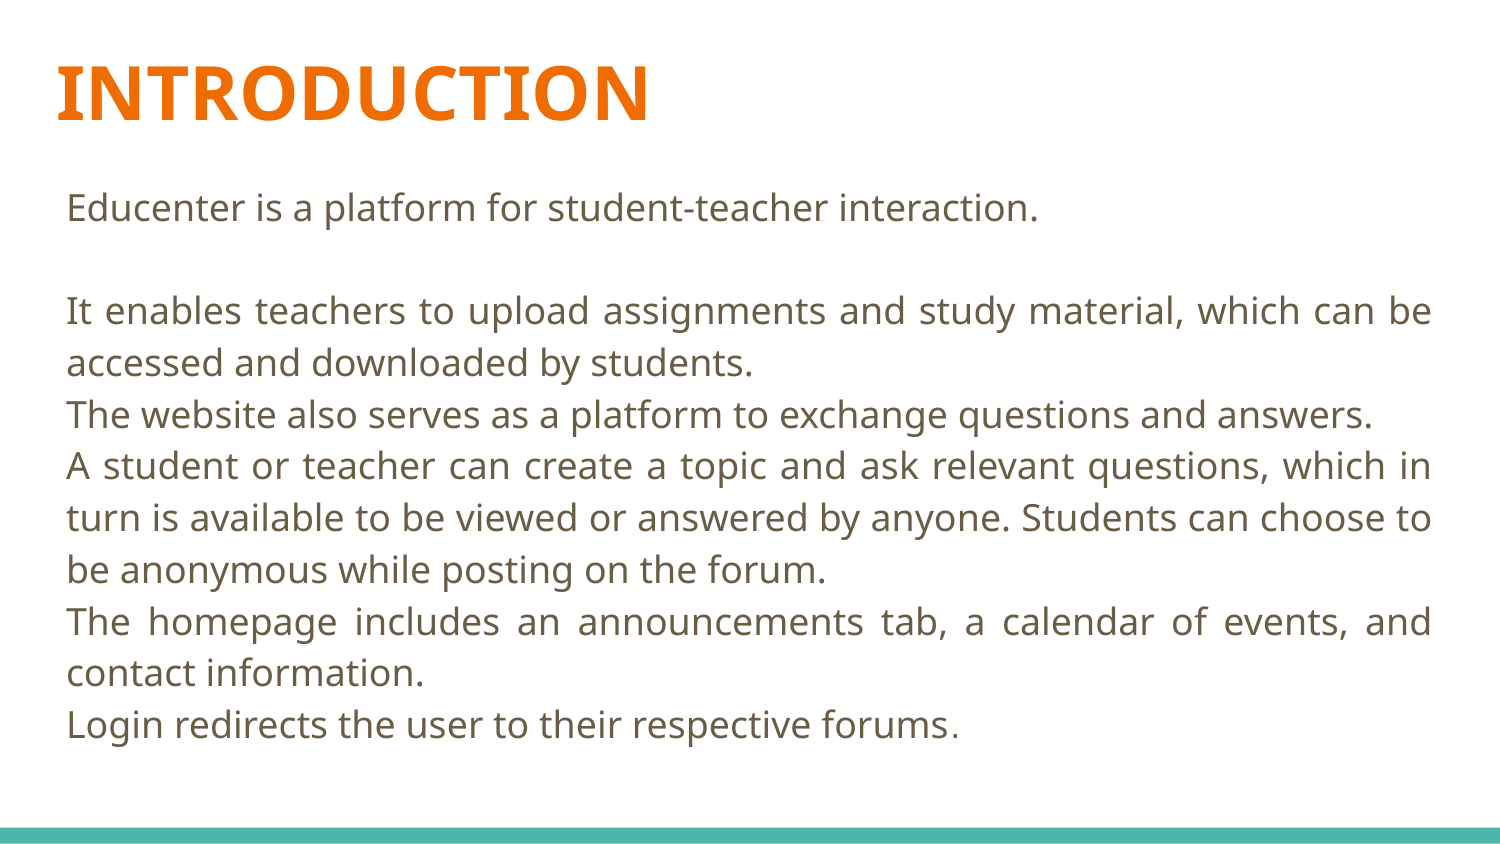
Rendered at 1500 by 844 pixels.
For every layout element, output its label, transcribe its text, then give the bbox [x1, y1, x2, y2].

title INTRODUCTION [41, 30, 1439, 147]
list Educenter is a platform for student-teacher interaction. It enables teachers to upload assignments and study material, which can be accessed and downloaded by students. The website also serves as a platform to exchange questions and answers. A student or teacher can create a topic and ask relevant questions, which in turn is available to be viewed or answered by anyone. Students can choose to be anonymous while posting on the forum. The homepage includes an announcements tab, a calendar of events, and contact information. Login redirects the user to their respective forums. [51, 161, 1449, 704]
